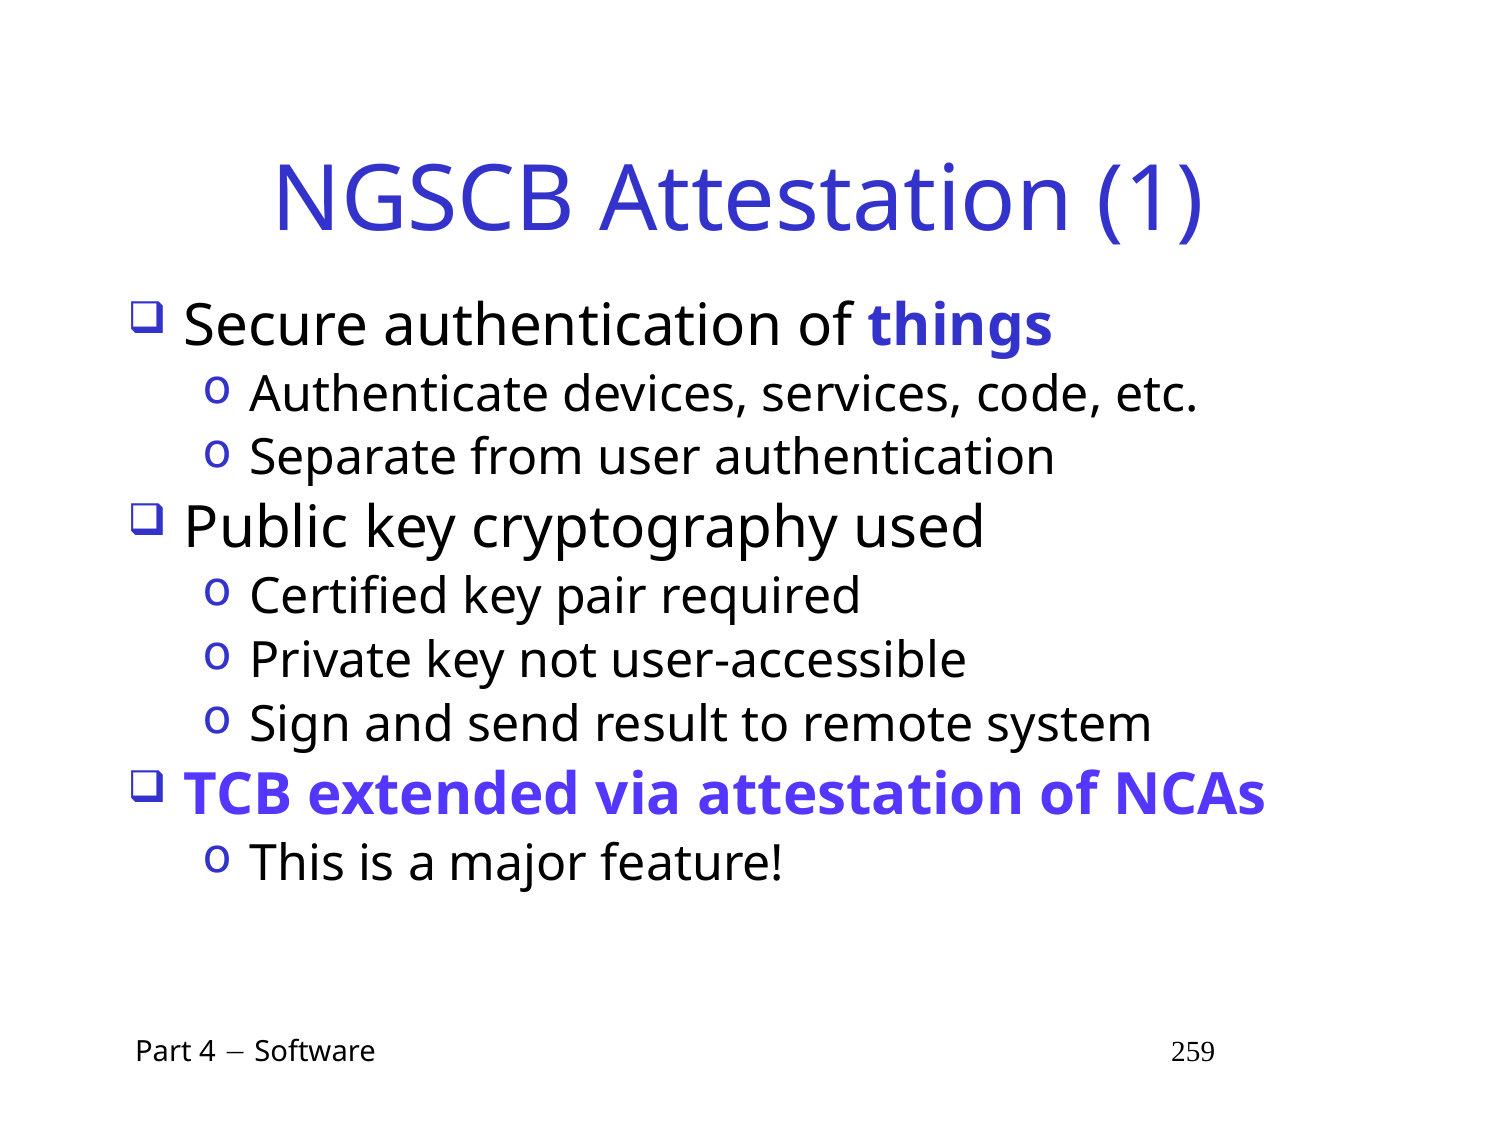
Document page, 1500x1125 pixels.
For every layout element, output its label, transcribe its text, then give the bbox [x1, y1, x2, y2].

list Secure authentication of things Authenticate devices, services, code, etc. Separate from user authentication Public key cryptography used Certified key pair required Private key not user-accessible Sign and send result to remote system TCB extended via attestation of NCAs This is a major feature! [112, 287, 1388, 1013]
footer Part 4  Software 259 [112, 1024, 1401, 1101]
title NGSCB Attestation (1) [112, 99, 1388, 287]
